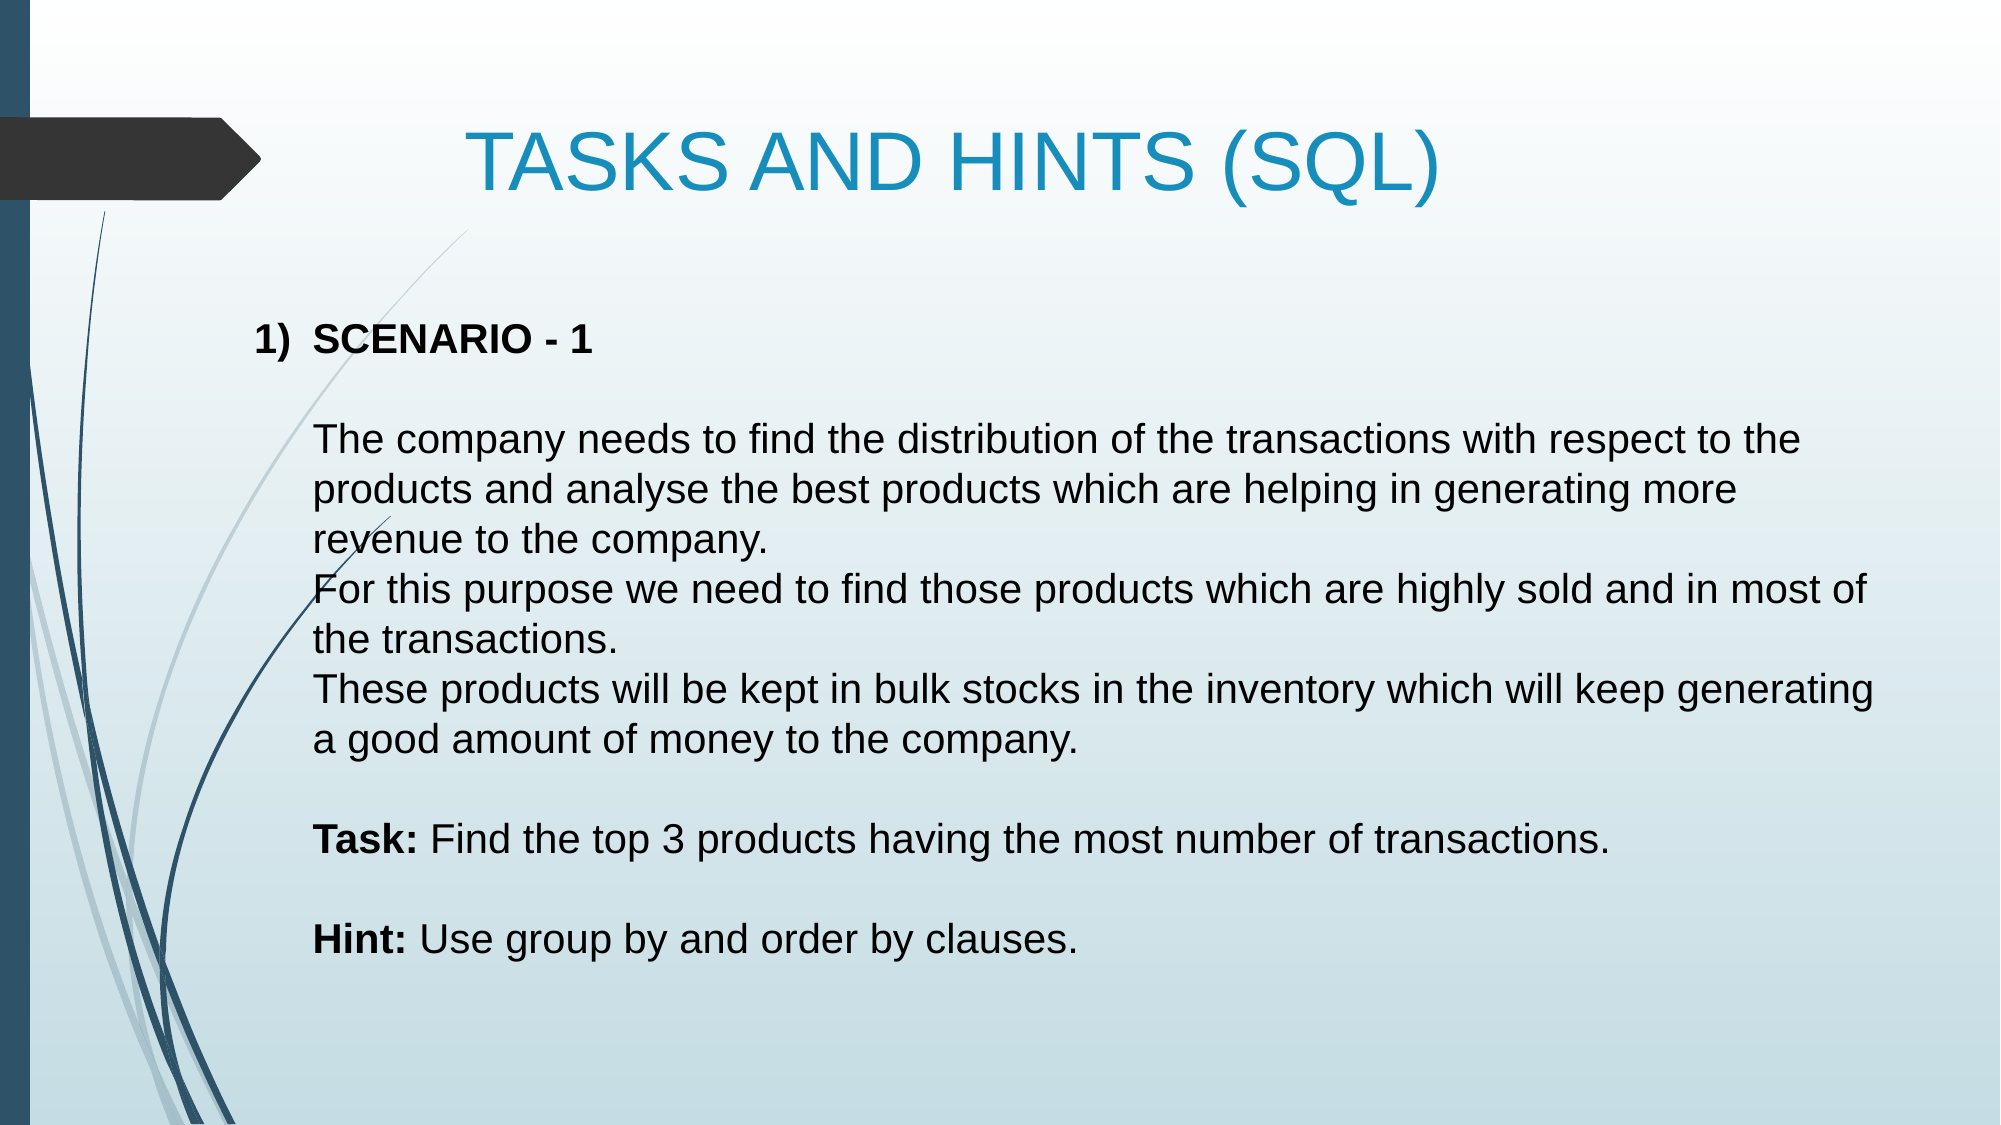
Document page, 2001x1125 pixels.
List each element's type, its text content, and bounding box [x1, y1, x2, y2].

list SCENARIO - 1 The company needs to find the distribution of the transactions with respect to the products and analyse the best products which are helping in generating more revenue to the company. For this purpose we need to find those products which are highly sold and in most of the transactions. These products will be kept in bulk stocks in the inventory which will keep generating a good amount of money to the company. Task: Find the top 3 products having the most number of transactions. Hint: Use group by and order by clauses. [222, 303, 1903, 1047]
title TASKS AND HINTS (SQL) [128, 100, 1779, 250]
